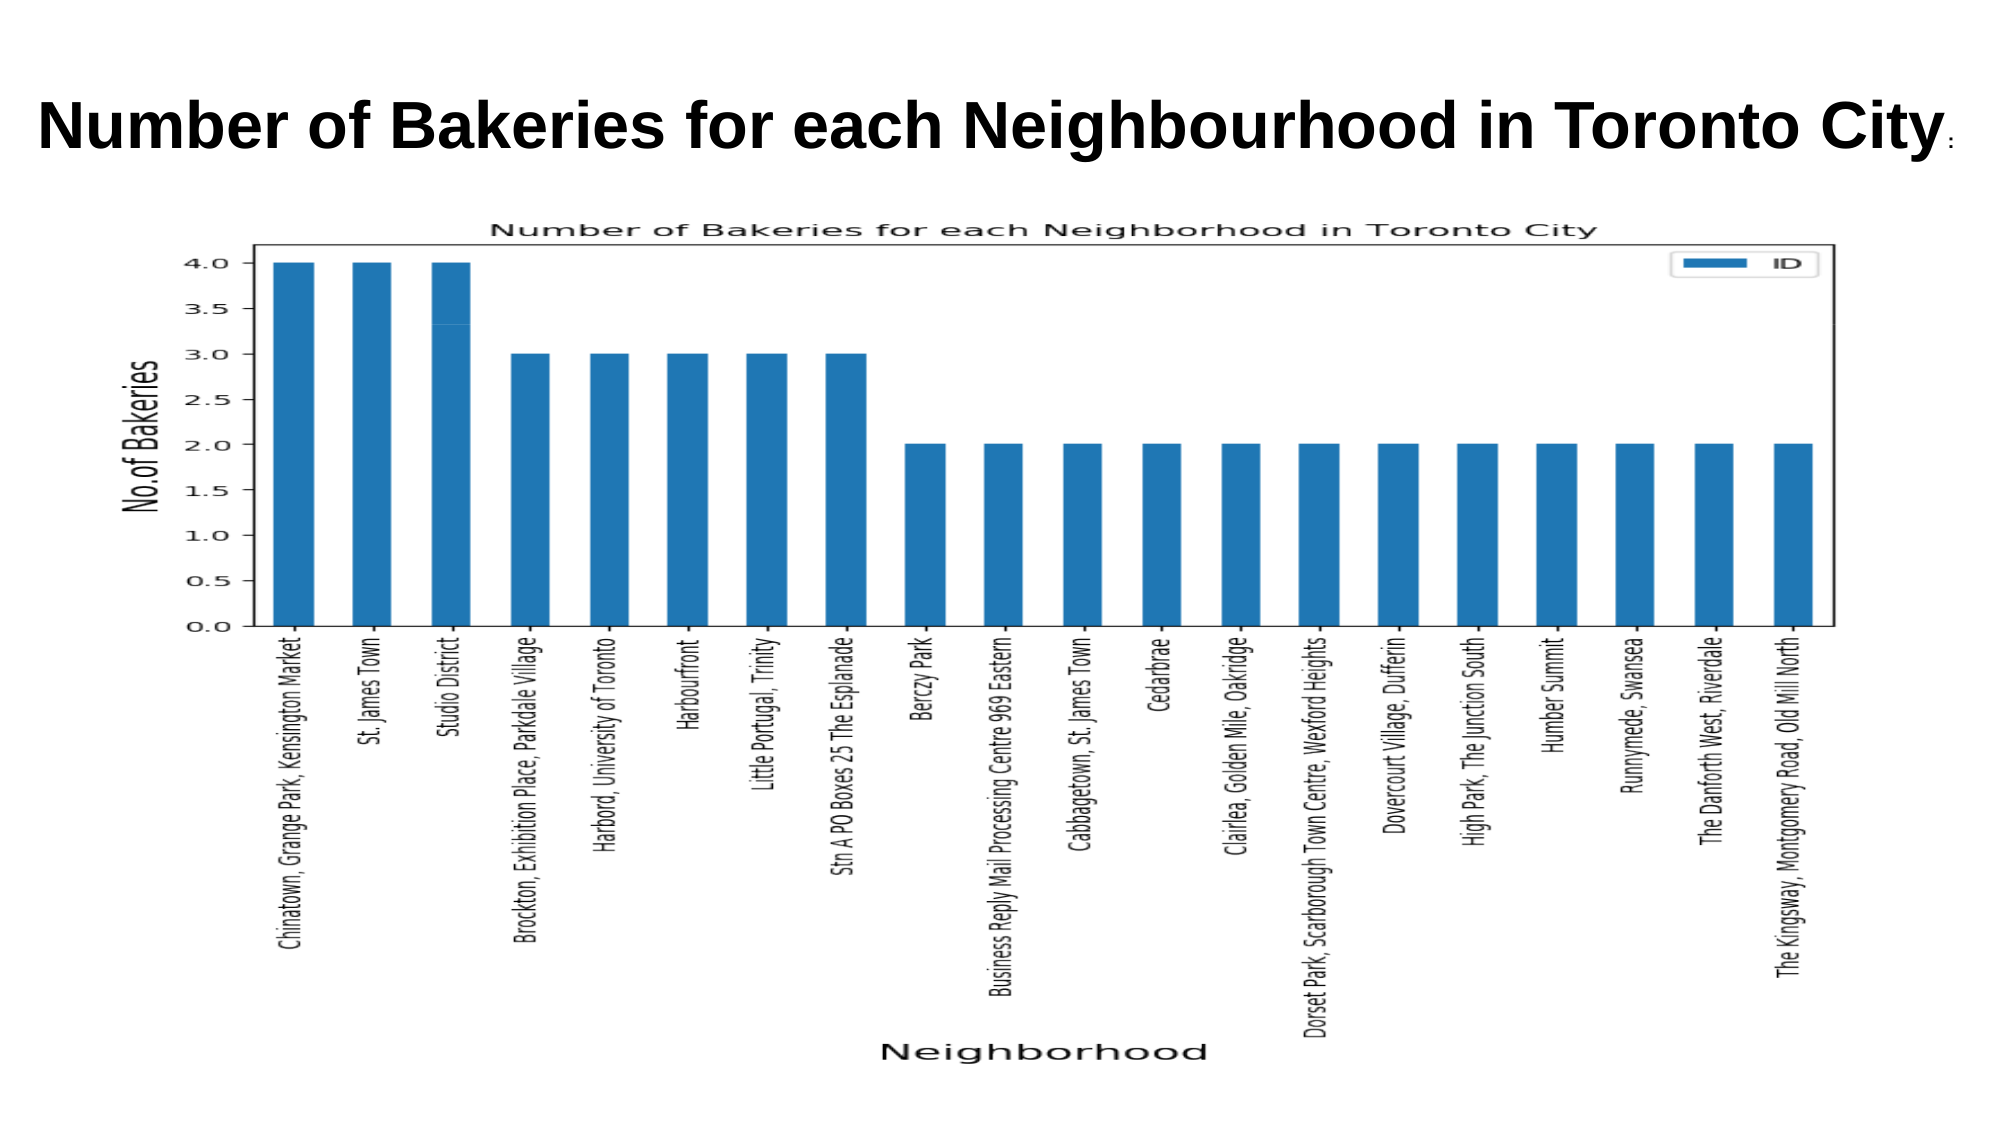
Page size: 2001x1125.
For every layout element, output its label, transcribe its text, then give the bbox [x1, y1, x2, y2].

picture [102, 214, 1863, 1073]
text_box Number of Bakeries for each Neighbourhood in Toronto City: [22, 74, 2000, 215]
